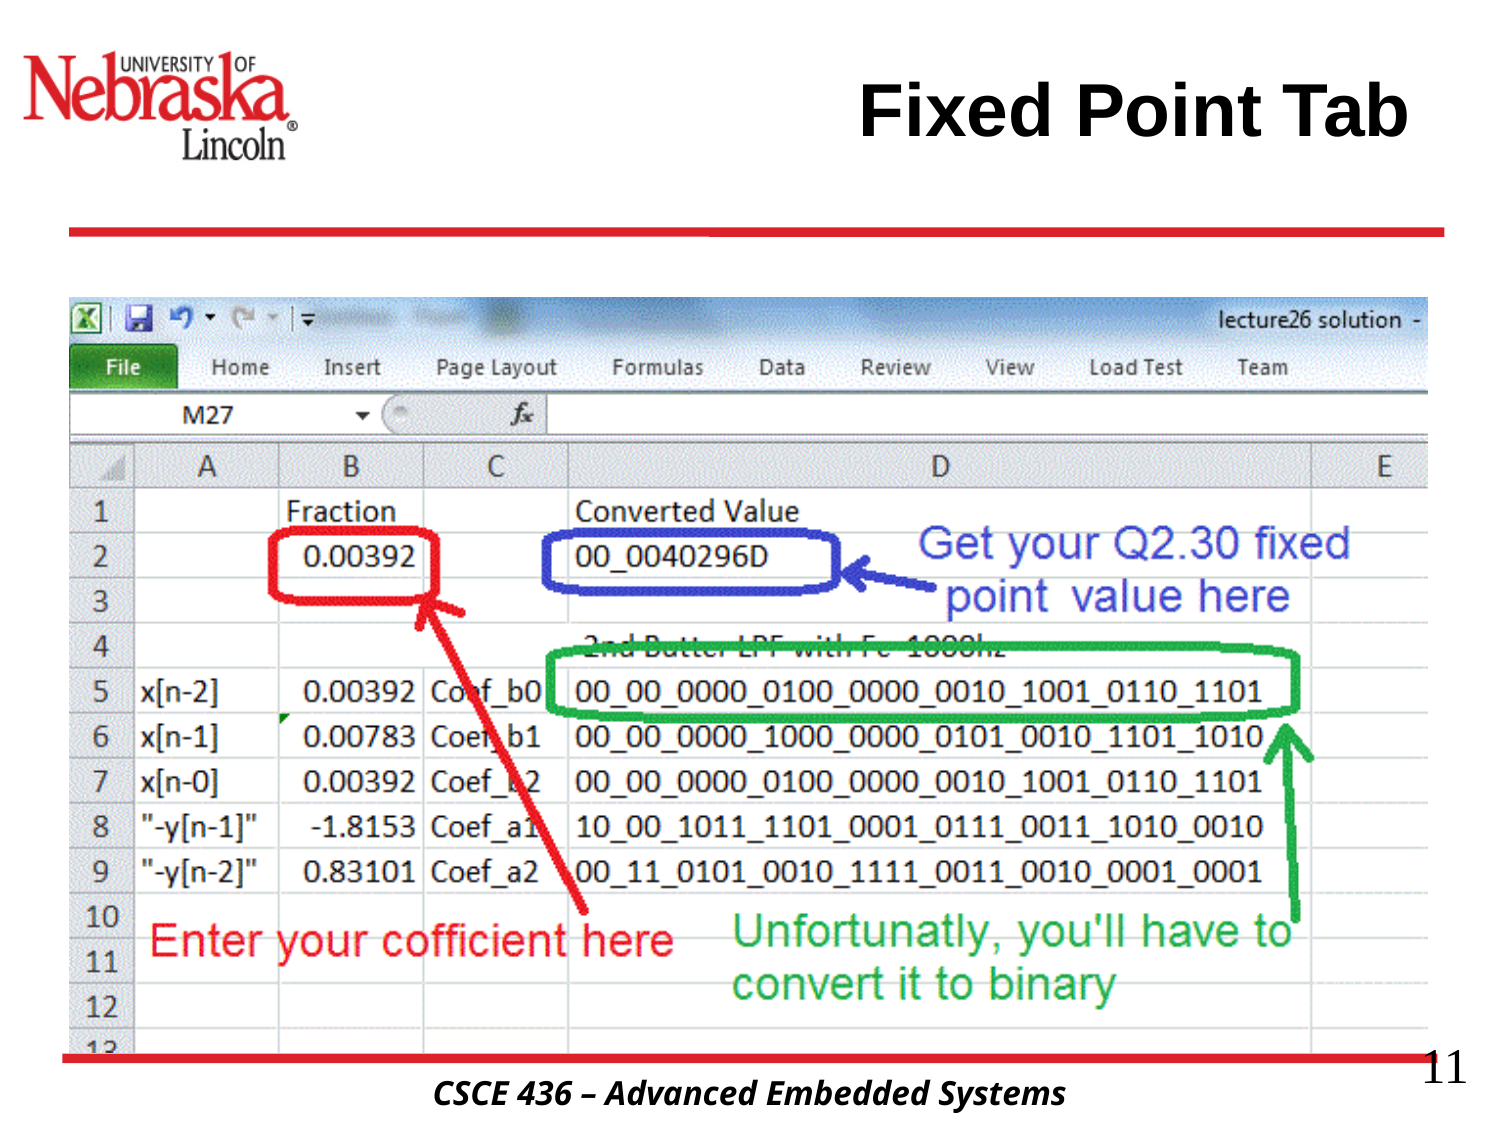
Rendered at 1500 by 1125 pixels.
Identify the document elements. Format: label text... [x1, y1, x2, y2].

picture [1, 32, 313, 181]
picture [68, 297, 1428, 1053]
title Fixed Point Tab [313, 12, 1427, 201]
slide_number 11 [1133, 1025, 1484, 1105]
